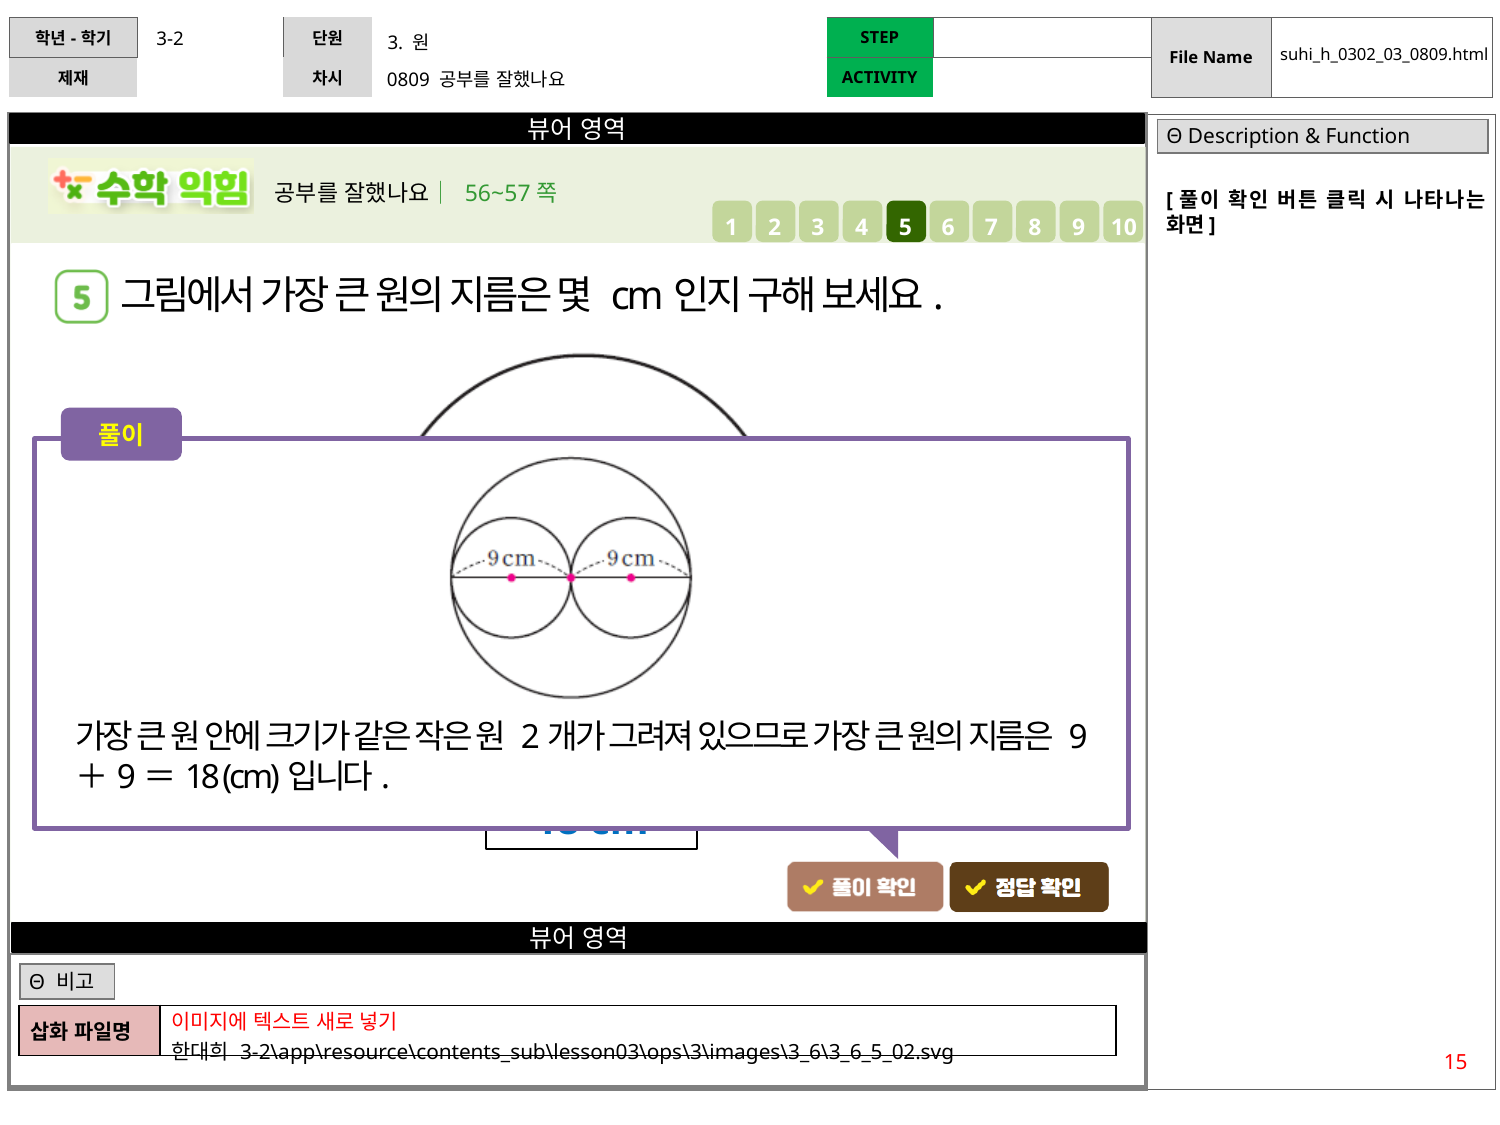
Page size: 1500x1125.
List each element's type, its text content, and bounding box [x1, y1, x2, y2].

text_box 풀이 [58, 405, 185, 463]
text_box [926, 191, 1153, 286]
table_header 이미지에 텍스트 새로 넣기 한대희 3-2\app\resource\contents_sub\lesson03\ops\3\images\3_6\3_6_5_02.svg [161, 1006, 1115, 1055]
picture [51, 267, 110, 326]
text_box 가장 큰 원 안에 크기가 같은 작은 원 2개가 그려져 있으므로 가장 큰 원의 지름은 9＋9＝18 (cm)입니다. [60, 707, 333, 803]
text_box [743, 436, 1130, 830]
text_box 그림에서 가장 큰 원의 지름은 몇 cm인지 구해 보세요. [105, 263, 1143, 326]
text_box 0809 공부를 잘했나요 [372, 60, 821, 96]
picture [948, 858, 1111, 913]
picture [338, 339, 839, 806]
text_box 3. 원 [372, 23, 828, 48]
picture [48, 158, 254, 214]
text_box [33, 436, 480, 830]
text_box 가장 큰 원 안에 크기가 같은 작은 원 2개가 그려져 있으므로 가장 큰 원의 지름은 9＋9＝18 (cm)입니다. [844, 707, 1111, 803]
table_header Θ Description & Function [1158, 120, 1487, 152]
text_box 공부를 잘했나요│ 56~57쪽 [259, 171, 808, 214]
text_box 3-2 [141, 18, 284, 55]
table_header 삽화 파일명 [20, 1006, 159, 1055]
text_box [485, 760, 739, 850]
text_box [864, 826, 901, 857]
text_box [풀이 확인 버튼 클릭 시 나타나는 화면] [1151, 179, 1500, 344]
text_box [709, 191, 925, 249]
text_box suhi_h_0302_03_0809.html [1265, 36, 1500, 72]
picture [784, 858, 944, 913]
